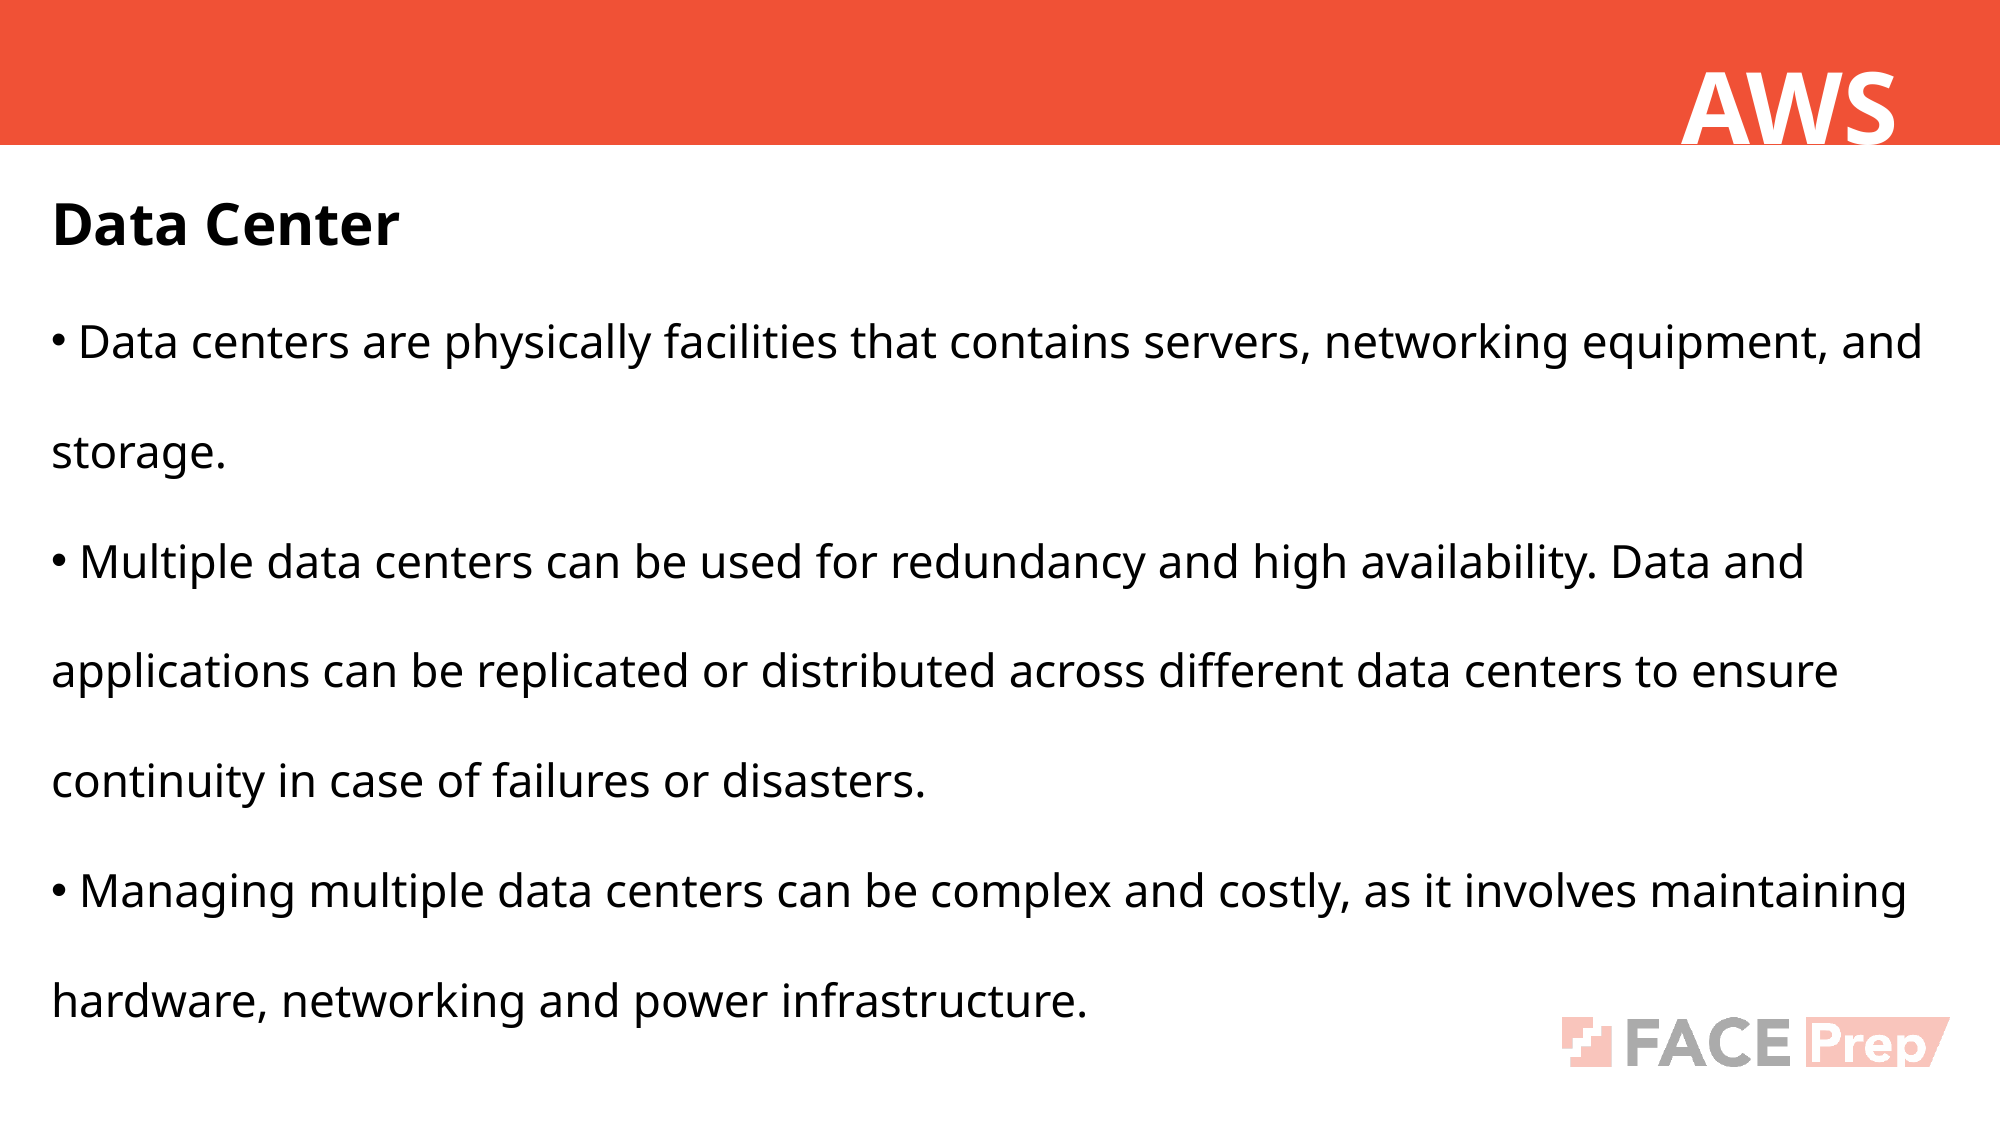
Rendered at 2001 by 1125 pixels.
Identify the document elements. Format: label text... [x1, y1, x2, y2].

text_box Data Center Data centers are physically facilities that contains servers, networking equipment, and storage. Multiple data centers can be used for redundancy and high availability. Data and applications can be replicated or distributed across different data centers to ensure continuity in case of failures or disasters. Managing multiple data centers can be complex and costly, as it involves maintaining hardware, networking and power infrastructure. [36, 179, 1957, 1125]
picture [1562, 1017, 1950, 1067]
text_box AWS [638, 37, 1914, 173]
text_box [0, 1, 2000, 145]
